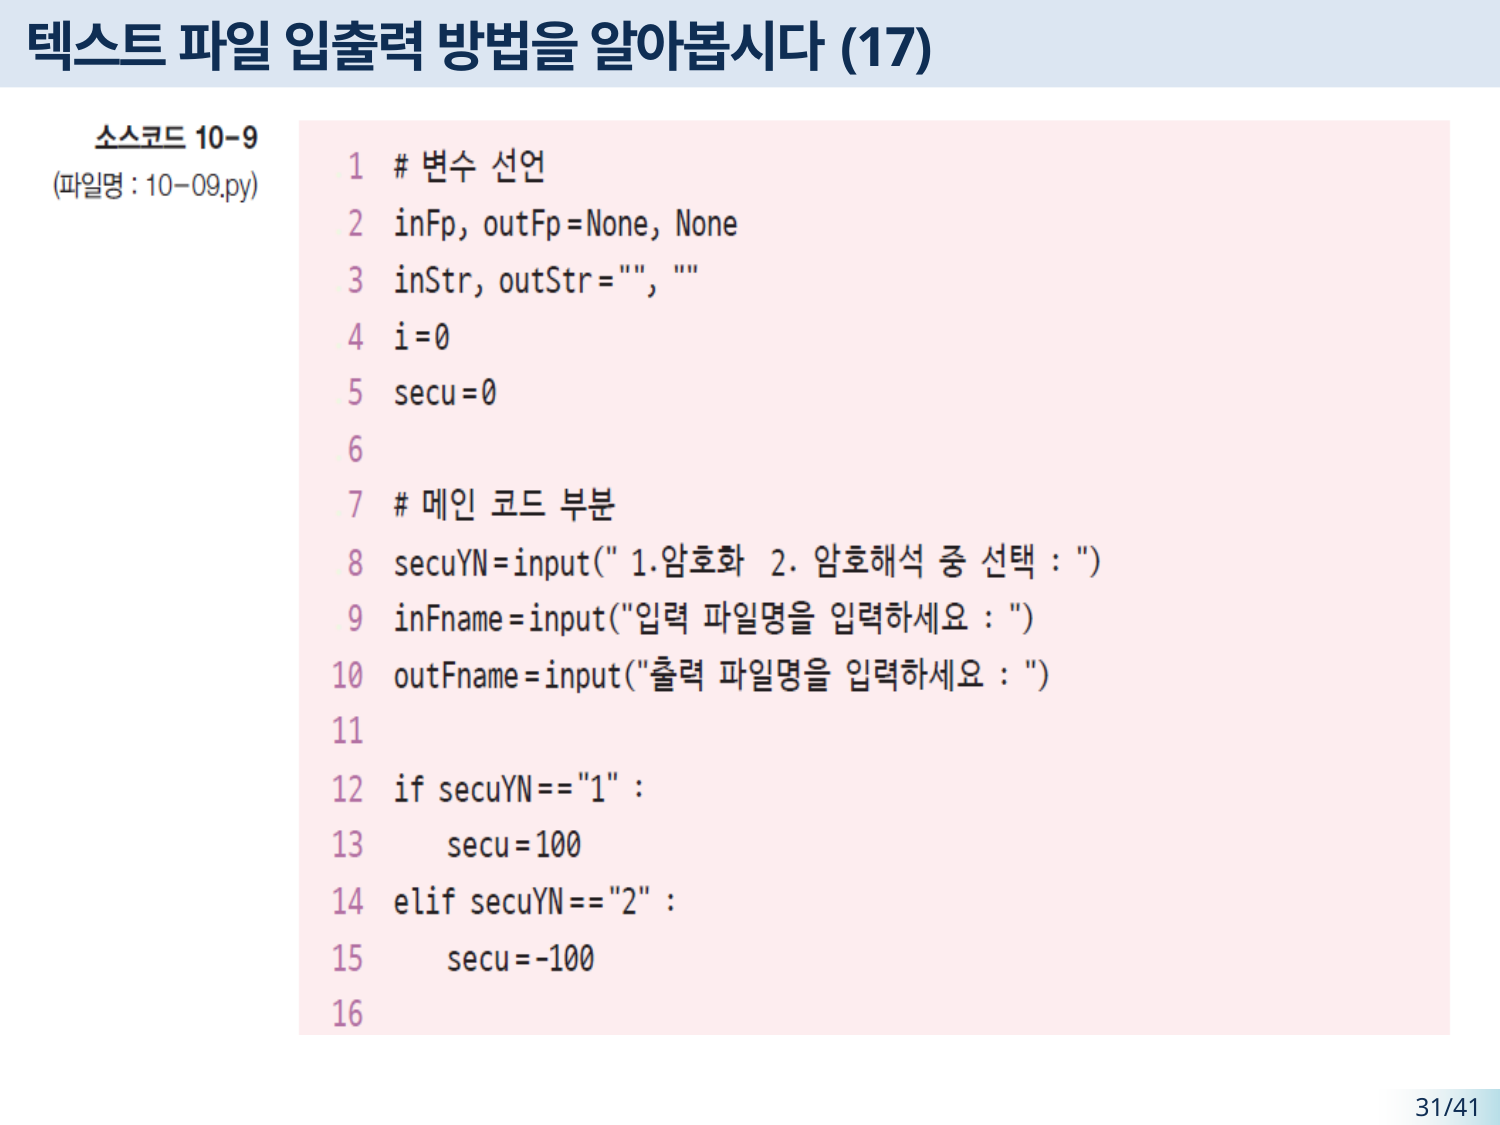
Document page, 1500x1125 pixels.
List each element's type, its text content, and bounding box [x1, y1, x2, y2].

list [48, 119, 1453, 1036]
title 텍스트 파일 입출력 방법을 알아봅시다(17) [10, 5, 1288, 84]
